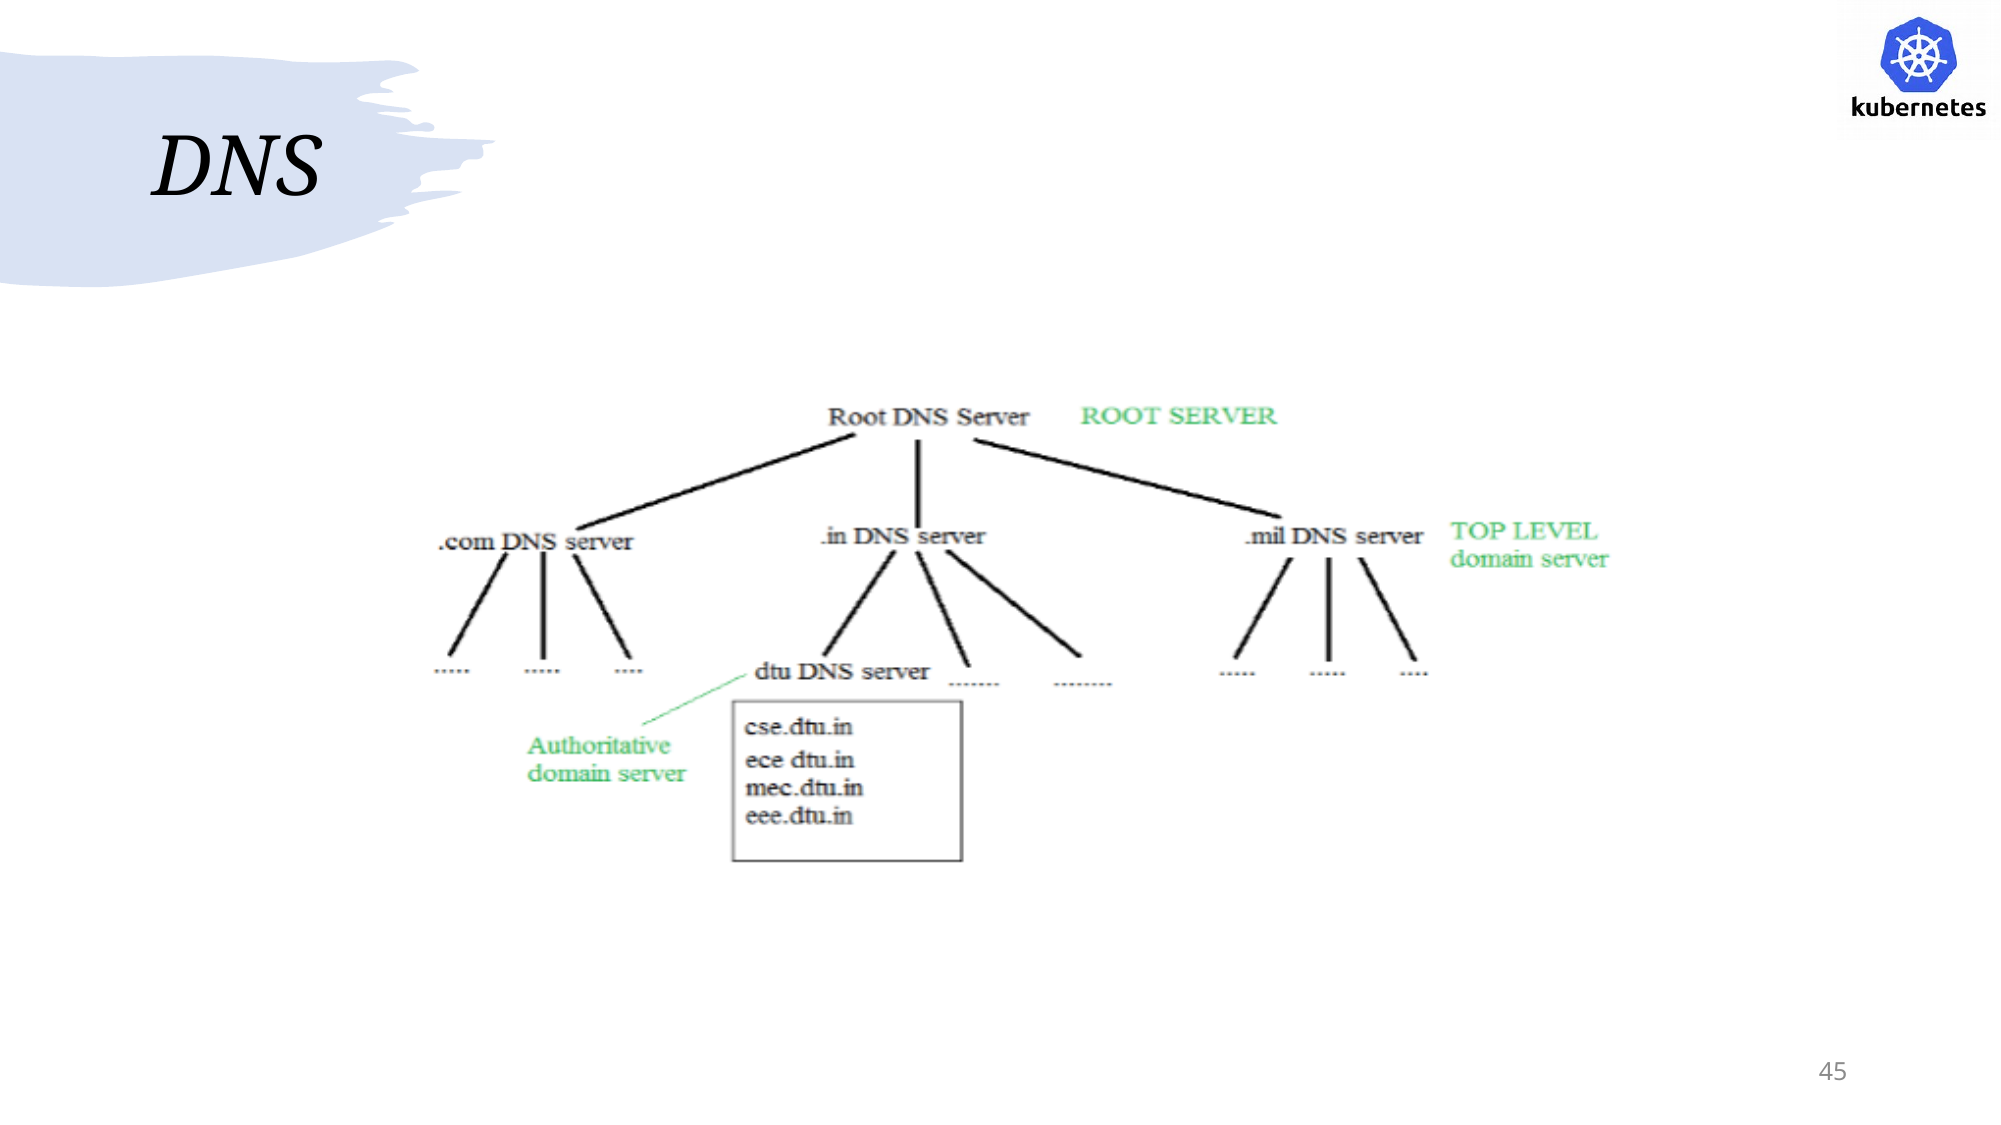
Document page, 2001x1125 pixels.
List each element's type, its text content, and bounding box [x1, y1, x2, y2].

title DNS [137, 59, 1863, 278]
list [346, 342, 1637, 992]
slide_number 45 [1412, 1042, 1863, 1103]
picture [1837, 0, 2000, 140]
